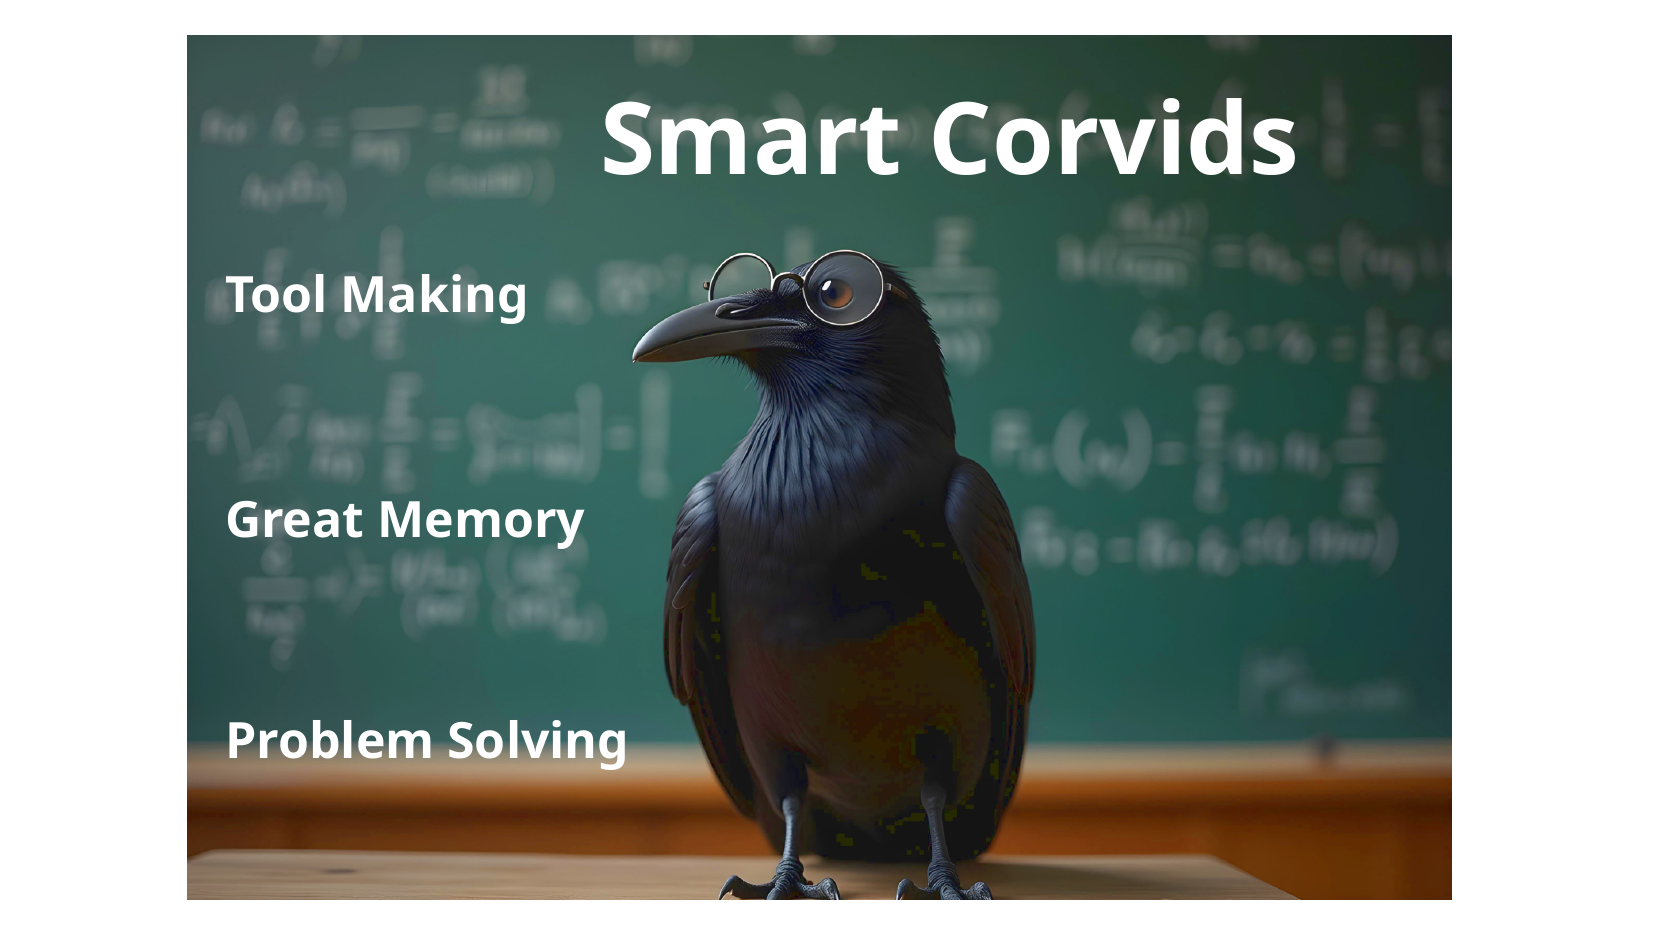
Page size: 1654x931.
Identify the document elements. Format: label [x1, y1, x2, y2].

picture [187, 35, 1452, 901]
